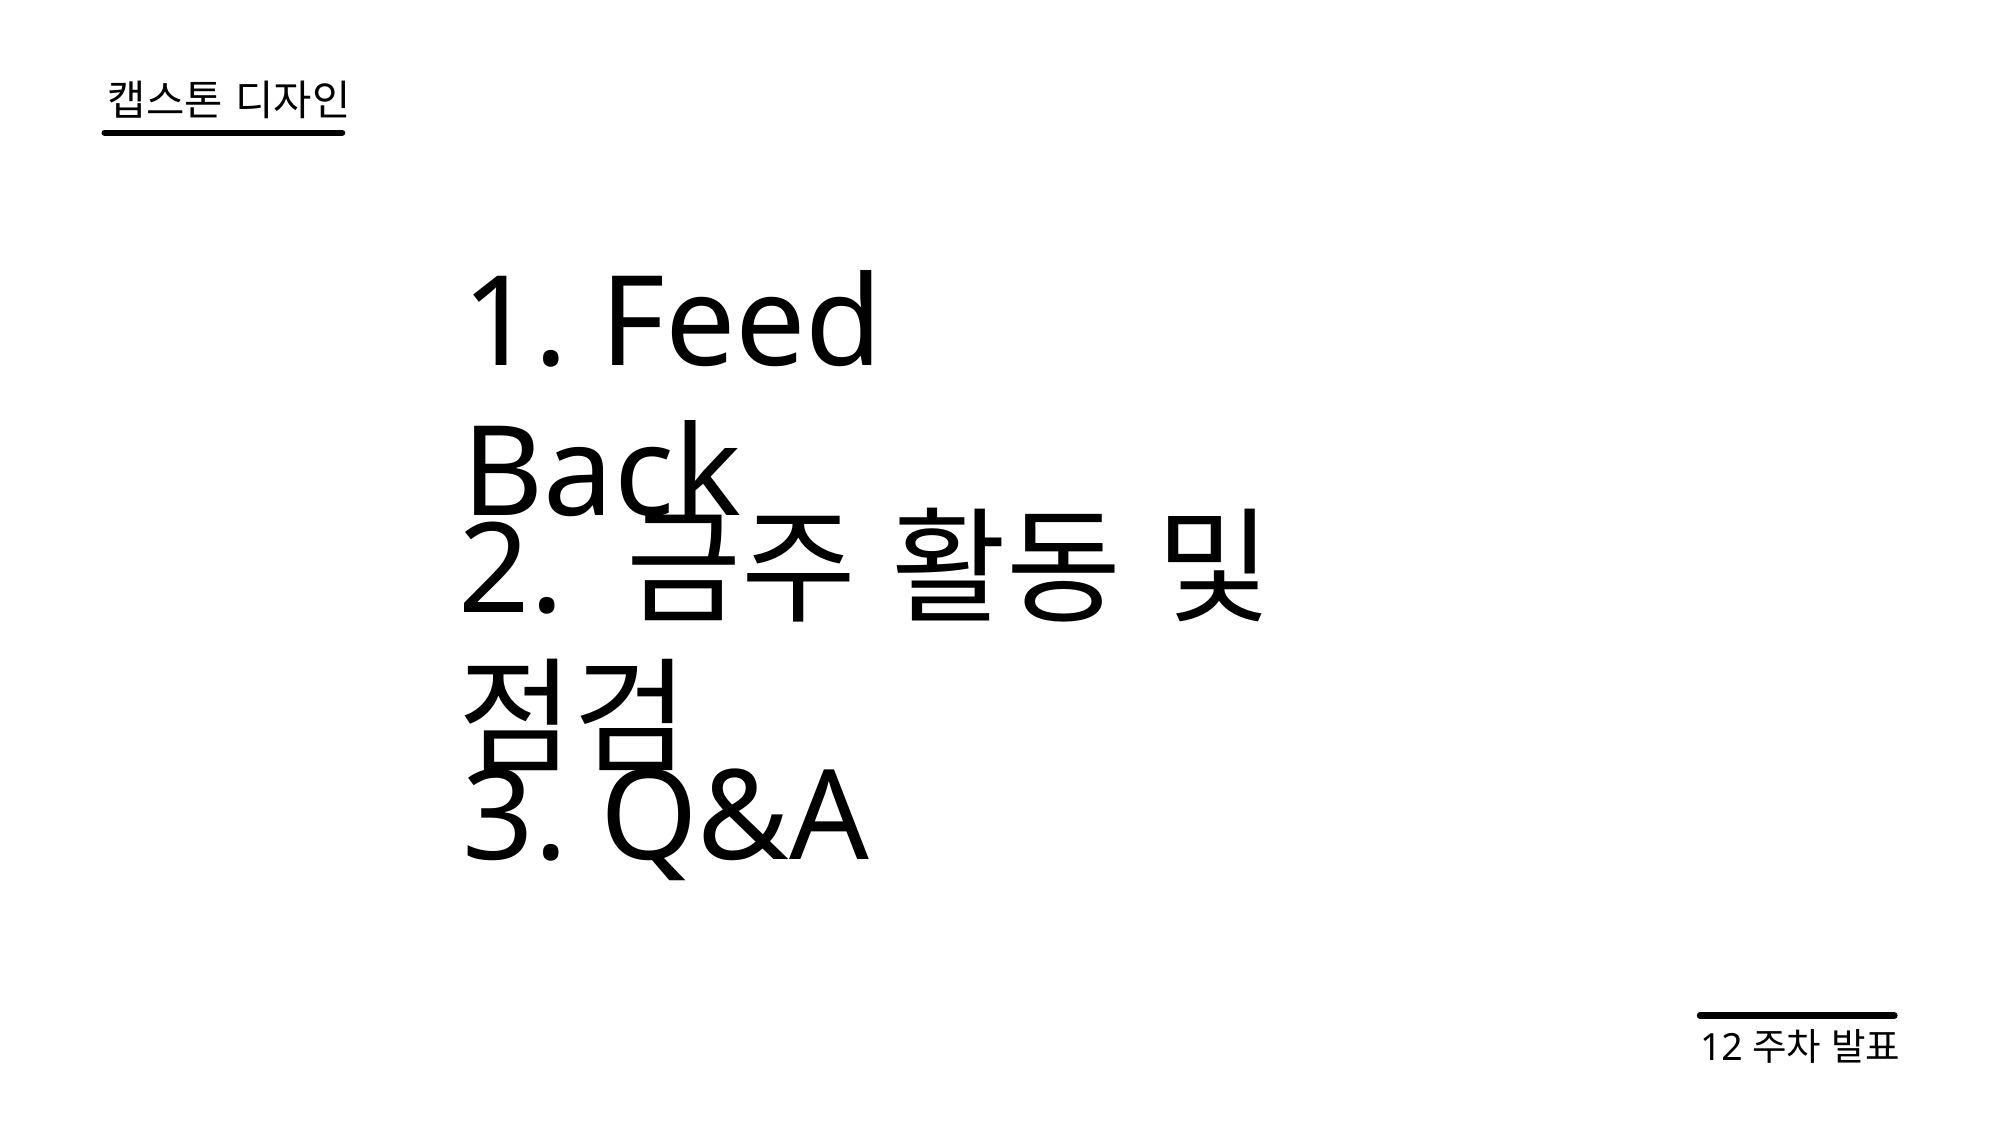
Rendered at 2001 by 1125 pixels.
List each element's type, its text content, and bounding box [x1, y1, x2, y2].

text_box 3. Q&A [447, 727, 1496, 892]
text_box 1. Feed Back [447, 233, 1161, 480]
text_box 12주차 발표 [1685, 1015, 1916, 1076]
text_box 캡스톤 디자인 [61, 71, 398, 133]
text_box 2. 금주 활동 및 점검 [444, 480, 1486, 796]
